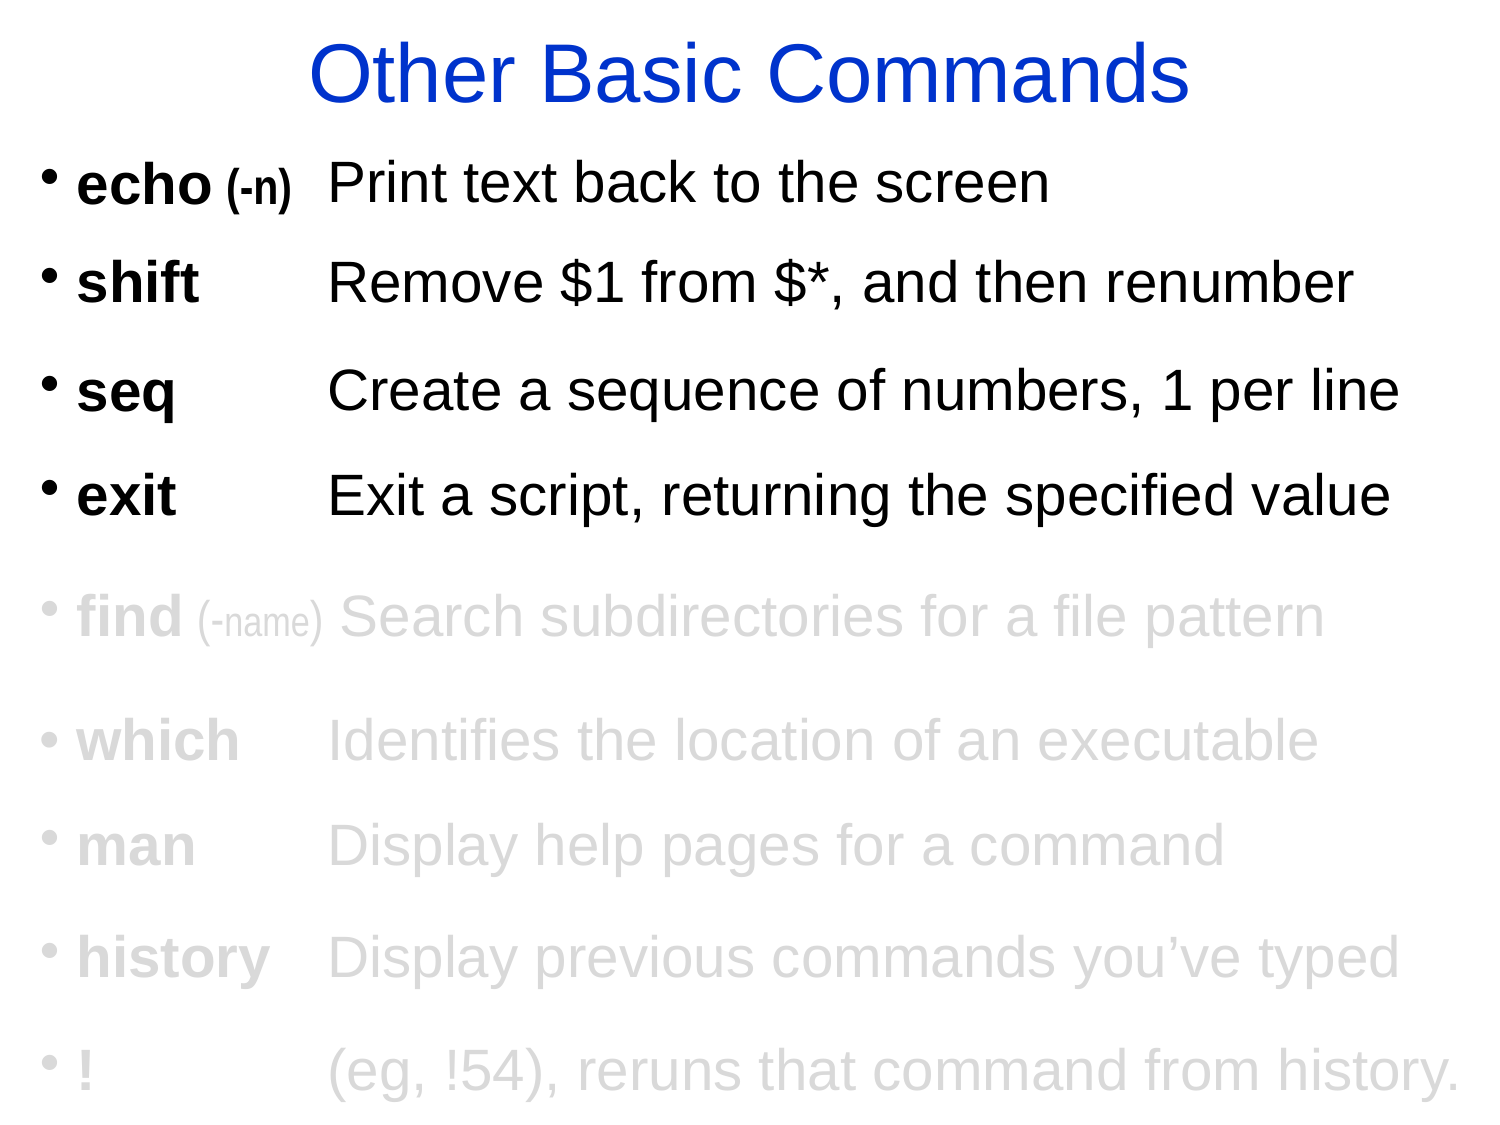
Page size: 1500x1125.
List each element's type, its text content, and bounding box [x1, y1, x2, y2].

table_cell find (-name) Search subdirectories for a file pattern [25, 575, 1500, 700]
table_cell Exit a script, returning the specified value [312, 462, 1500, 575]
table_cell Display help pages for a command [312, 812, 1500, 925]
table_cell Remove $1 from $*, and then renumber [312, 250, 1500, 350]
title Other Basic Commands [74, 0, 1426, 138]
table_cell Create a sequence of numbers, 1 per line [312, 350, 1500, 462]
table_cell shift [25, 250, 312, 350]
table_cell Display previous commands you’ve typed [312, 925, 1500, 1037]
table_cell (eg, !54), reruns that command from history. [312, 1037, 1500, 1125]
table_cell exit [25, 462, 312, 575]
table_header echo (-n) [25, 150, 312, 250]
table_cell Identifies the location of an executable [312, 700, 1500, 812]
table_header Print text back to the screen [312, 150, 1500, 250]
table_cell which [25, 700, 312, 812]
table_cell ! [25, 1037, 312, 1125]
table_cell seq [25, 350, 312, 462]
table_cell man [25, 812, 312, 925]
table_cell history [25, 925, 312, 1037]
